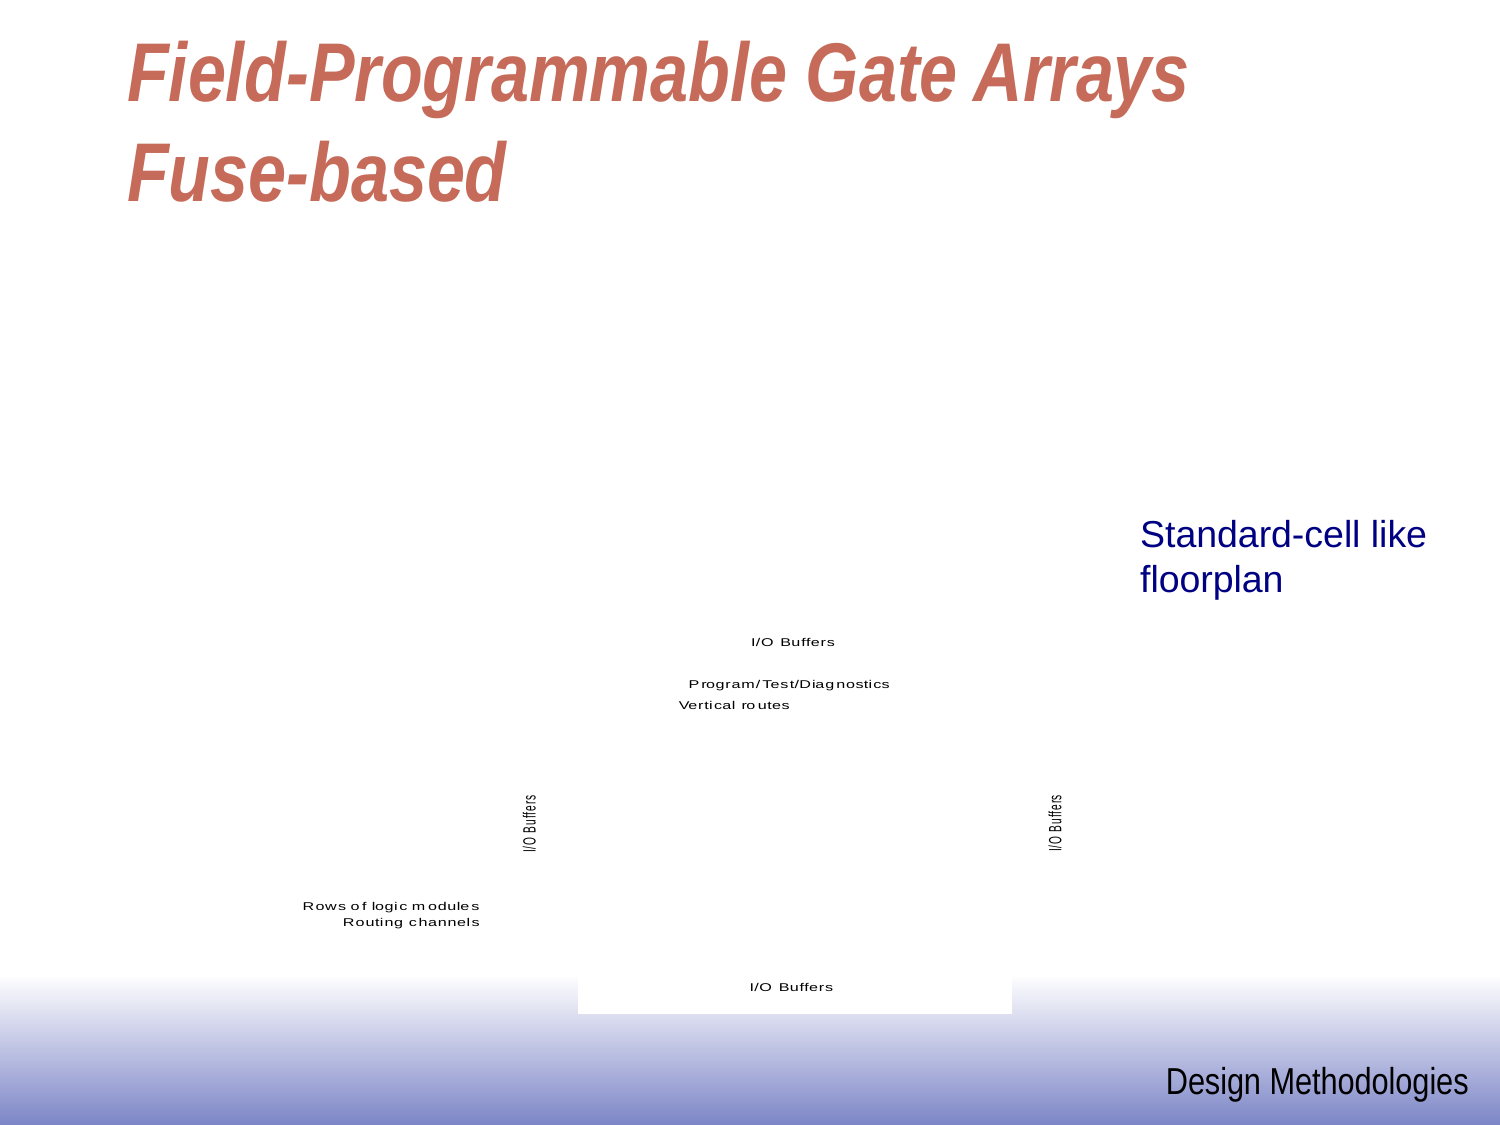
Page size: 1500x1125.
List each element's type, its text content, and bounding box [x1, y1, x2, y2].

title Field-Programmable Gate Arrays Fuse-based [112, 37, 1388, 225]
text_box Standard-cell like floorplan [1125, 502, 1443, 607]
picture [37, 262, 1092, 1019]
